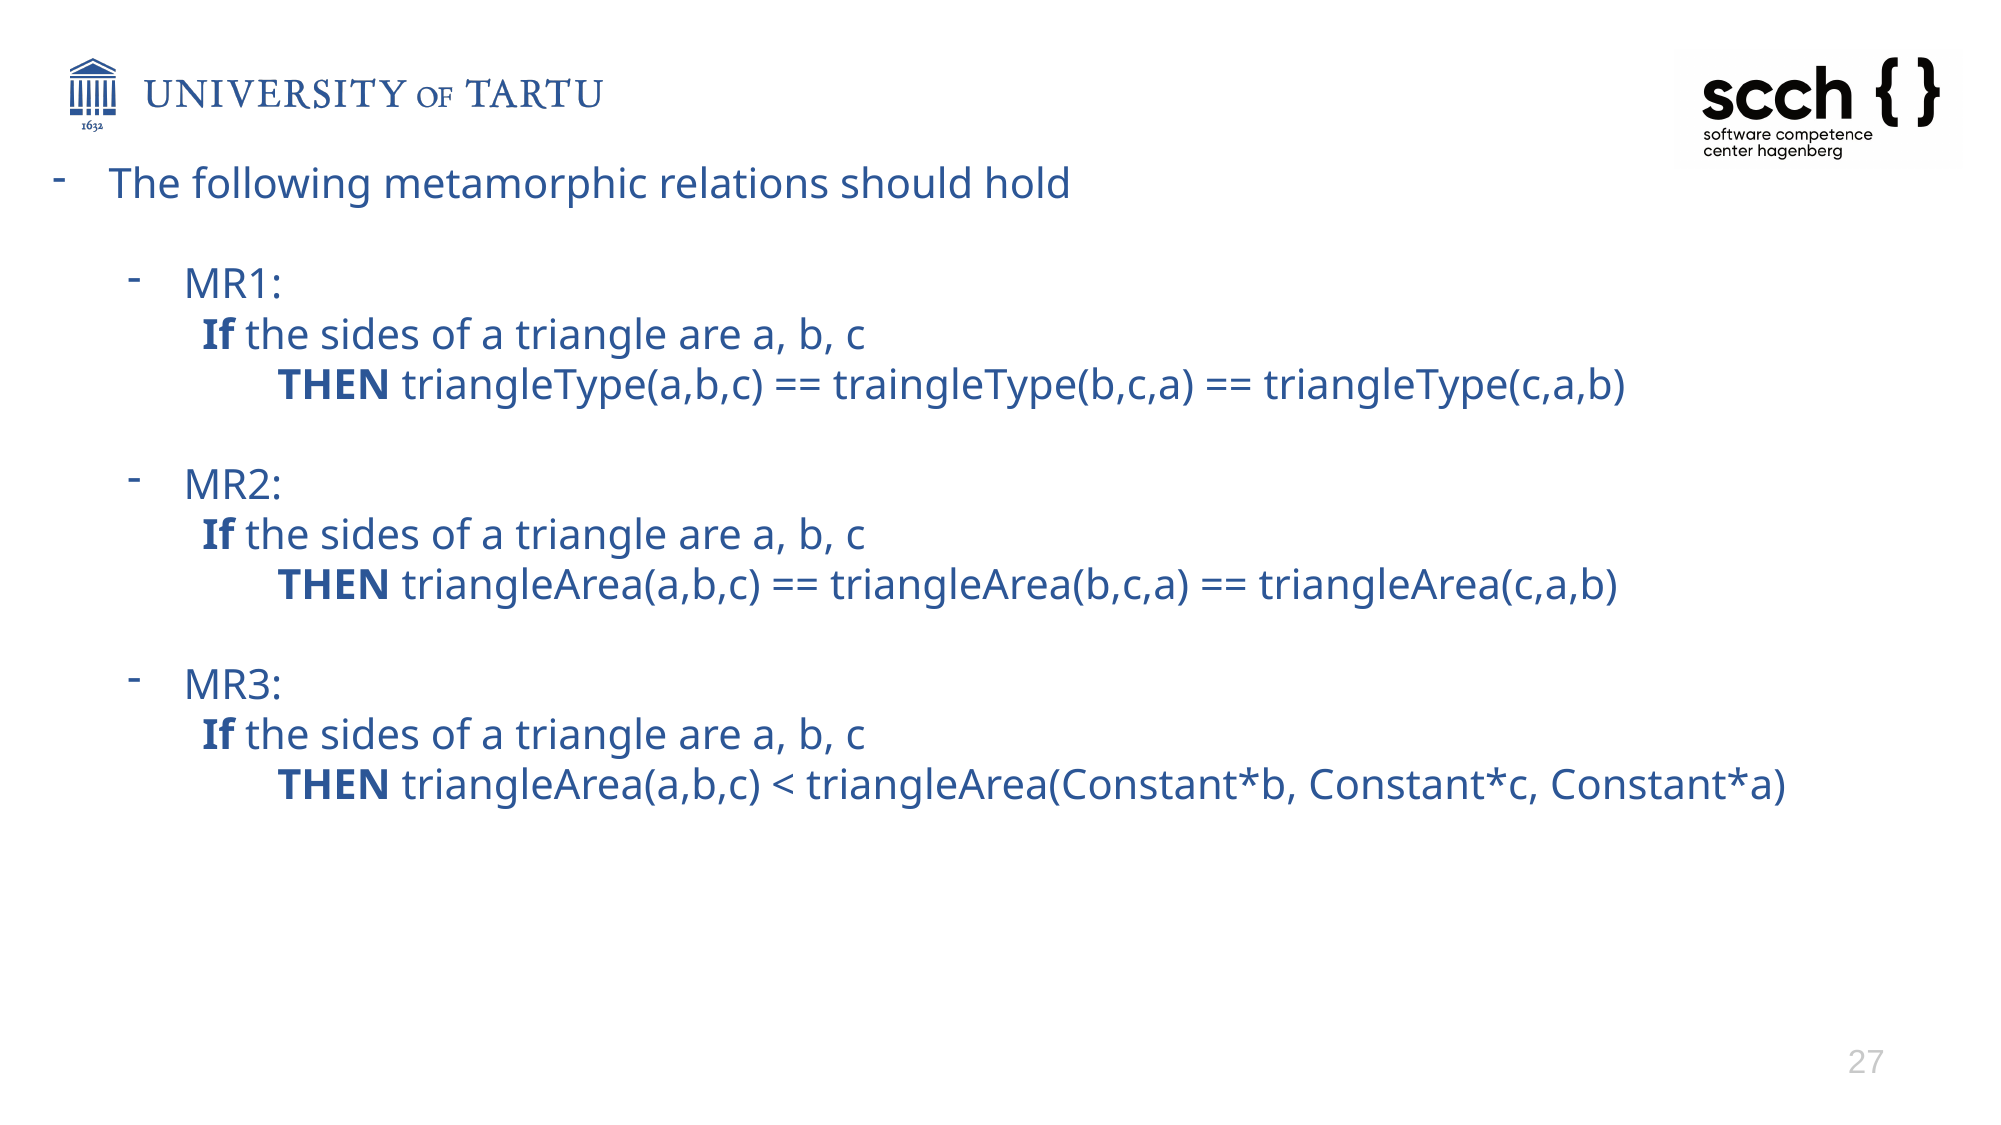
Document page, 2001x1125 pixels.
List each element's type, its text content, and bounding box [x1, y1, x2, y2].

slide_number 27 [1674, 1030, 1900, 1090]
picture [70, 58, 603, 132]
picture [1674, 49, 1963, 169]
text_box The following metamorphic relations should hold MR1: If the sides of a triangle are a, b, c THEN triangleType(a,b,c) == traingleType(b,c,a) == triangleType(c,a,b) MR2: If the sides of a triangle are a, b, c THEN triangleArea(a,b,c) == triangleArea(b,c,a) == triangleArea(c,a,b) MR3: If the sides of a triangle are a, b, c THEN triangleArea(a,b,c) < triangleArea(Constant*b, Constant*c, Constant*a) [37, 149, 1812, 865]
